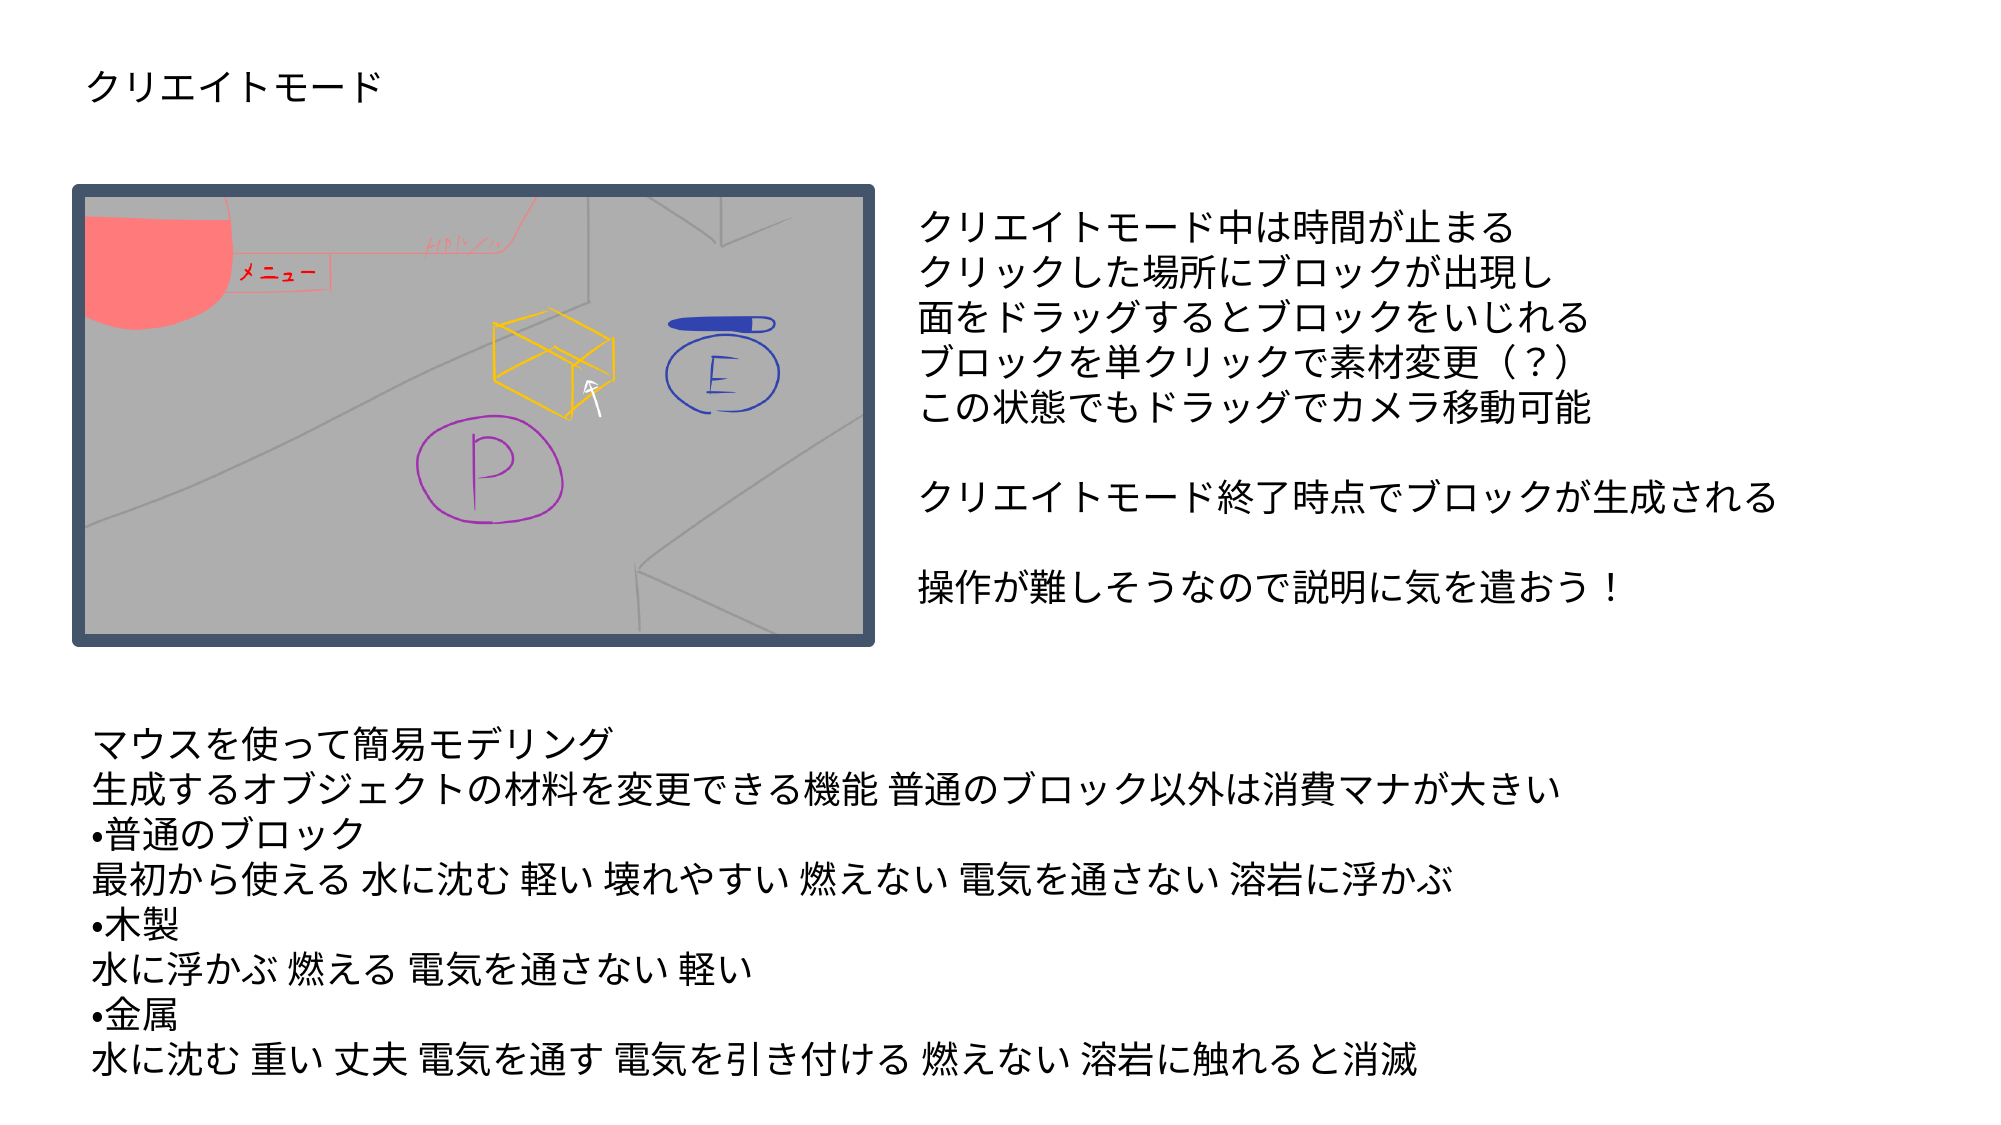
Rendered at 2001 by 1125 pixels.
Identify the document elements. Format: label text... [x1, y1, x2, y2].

text_box クリエイトモード [69, 56, 400, 117]
picture [84, 196, 863, 635]
text_box マウスを使って簡易モデリング 生成するオブジェクトの材料を変更できる機能 普通のブロック以外は消費マナが大きい ・普通のブロック 最初から使える 水に沈む 軽い 壊れやすい 燃えない 電気を通さない 溶岩に浮かぶ ・木製 水に浮かぶ 燃える 電気を通さない 軽い ・金属 水に沈む 重い 丈夫 電気を通す 電気を引き付ける 燃えない 溶岩に触れると消滅 [77, 713, 1578, 1089]
text_box クリエイトモード中は時間が止まる クリックした場所にブロックが出現し 面をドラッグするとブロックをいじれる ブロックを単クリックで素材変更（？） この状態でもドラッグでカメラ移動可能 クリエイトモード終了時点でブロックが生成される 操作が難しそうなので説明に気を遣おう！ [902, 196, 1795, 617]
